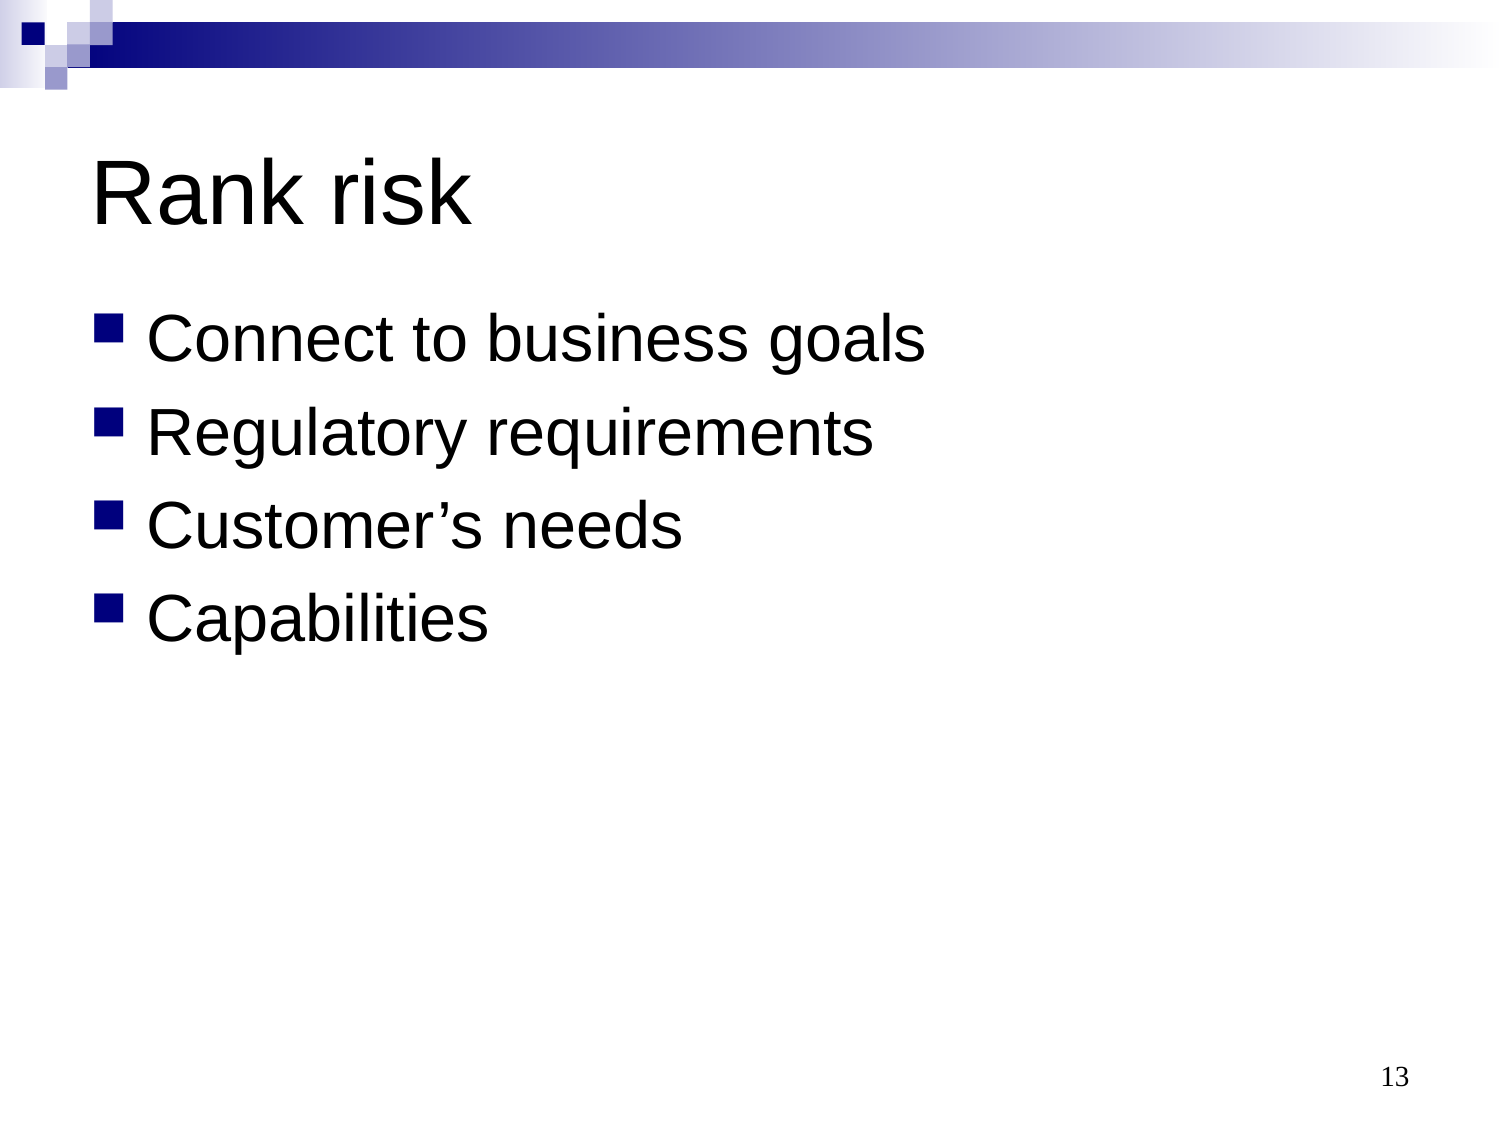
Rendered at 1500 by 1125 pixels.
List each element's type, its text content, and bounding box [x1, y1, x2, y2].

list Connect to business goals Regulatory requirements Customer’s needs Capabilities [75, 287, 1425, 925]
slide_number 13 [1074, 1024, 1426, 1101]
title Rank risk [75, 75, 1425, 287]
